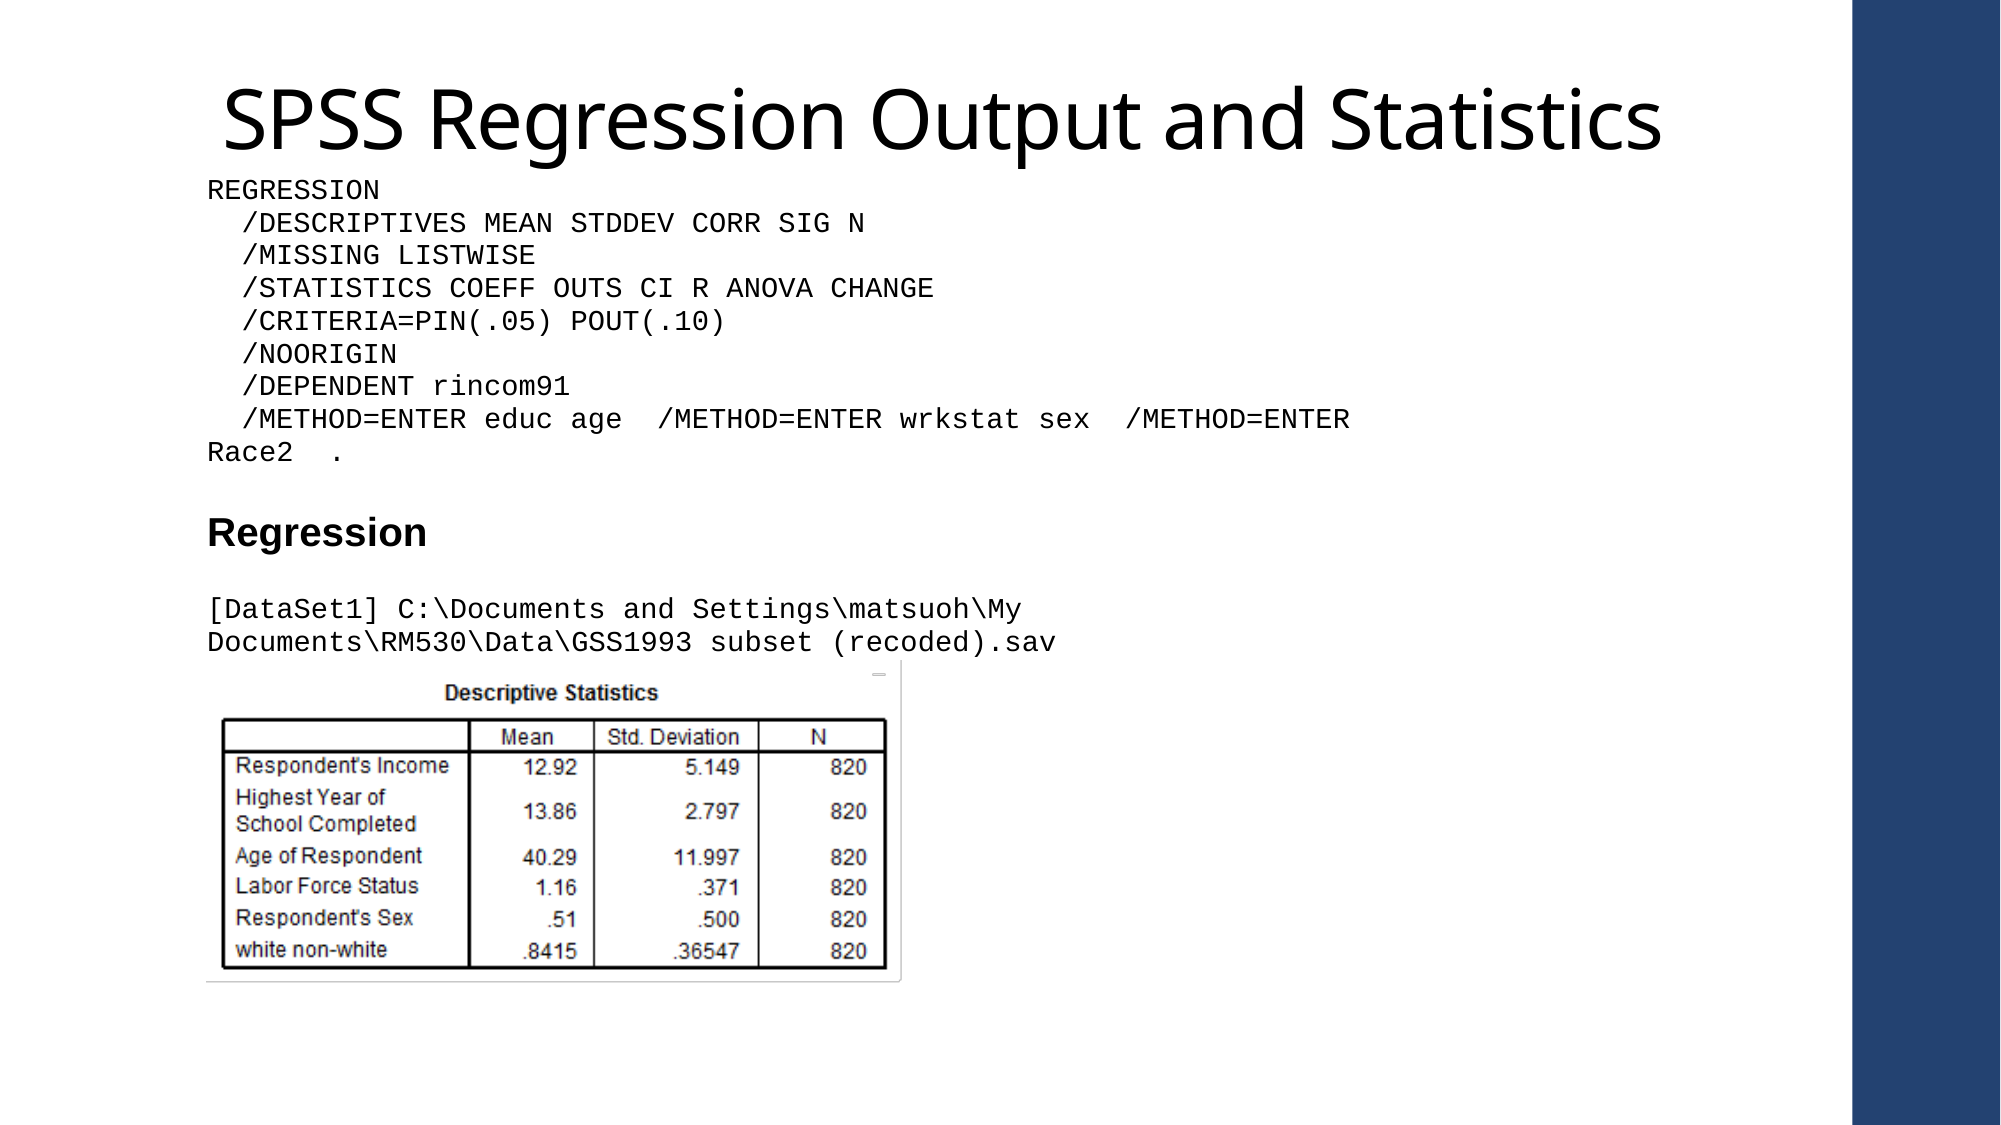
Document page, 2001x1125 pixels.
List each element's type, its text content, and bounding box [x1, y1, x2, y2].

title SPSS Regression Output and Statistics [206, 60, 1797, 175]
picture [206, 660, 906, 985]
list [206, 174, 1457, 661]
